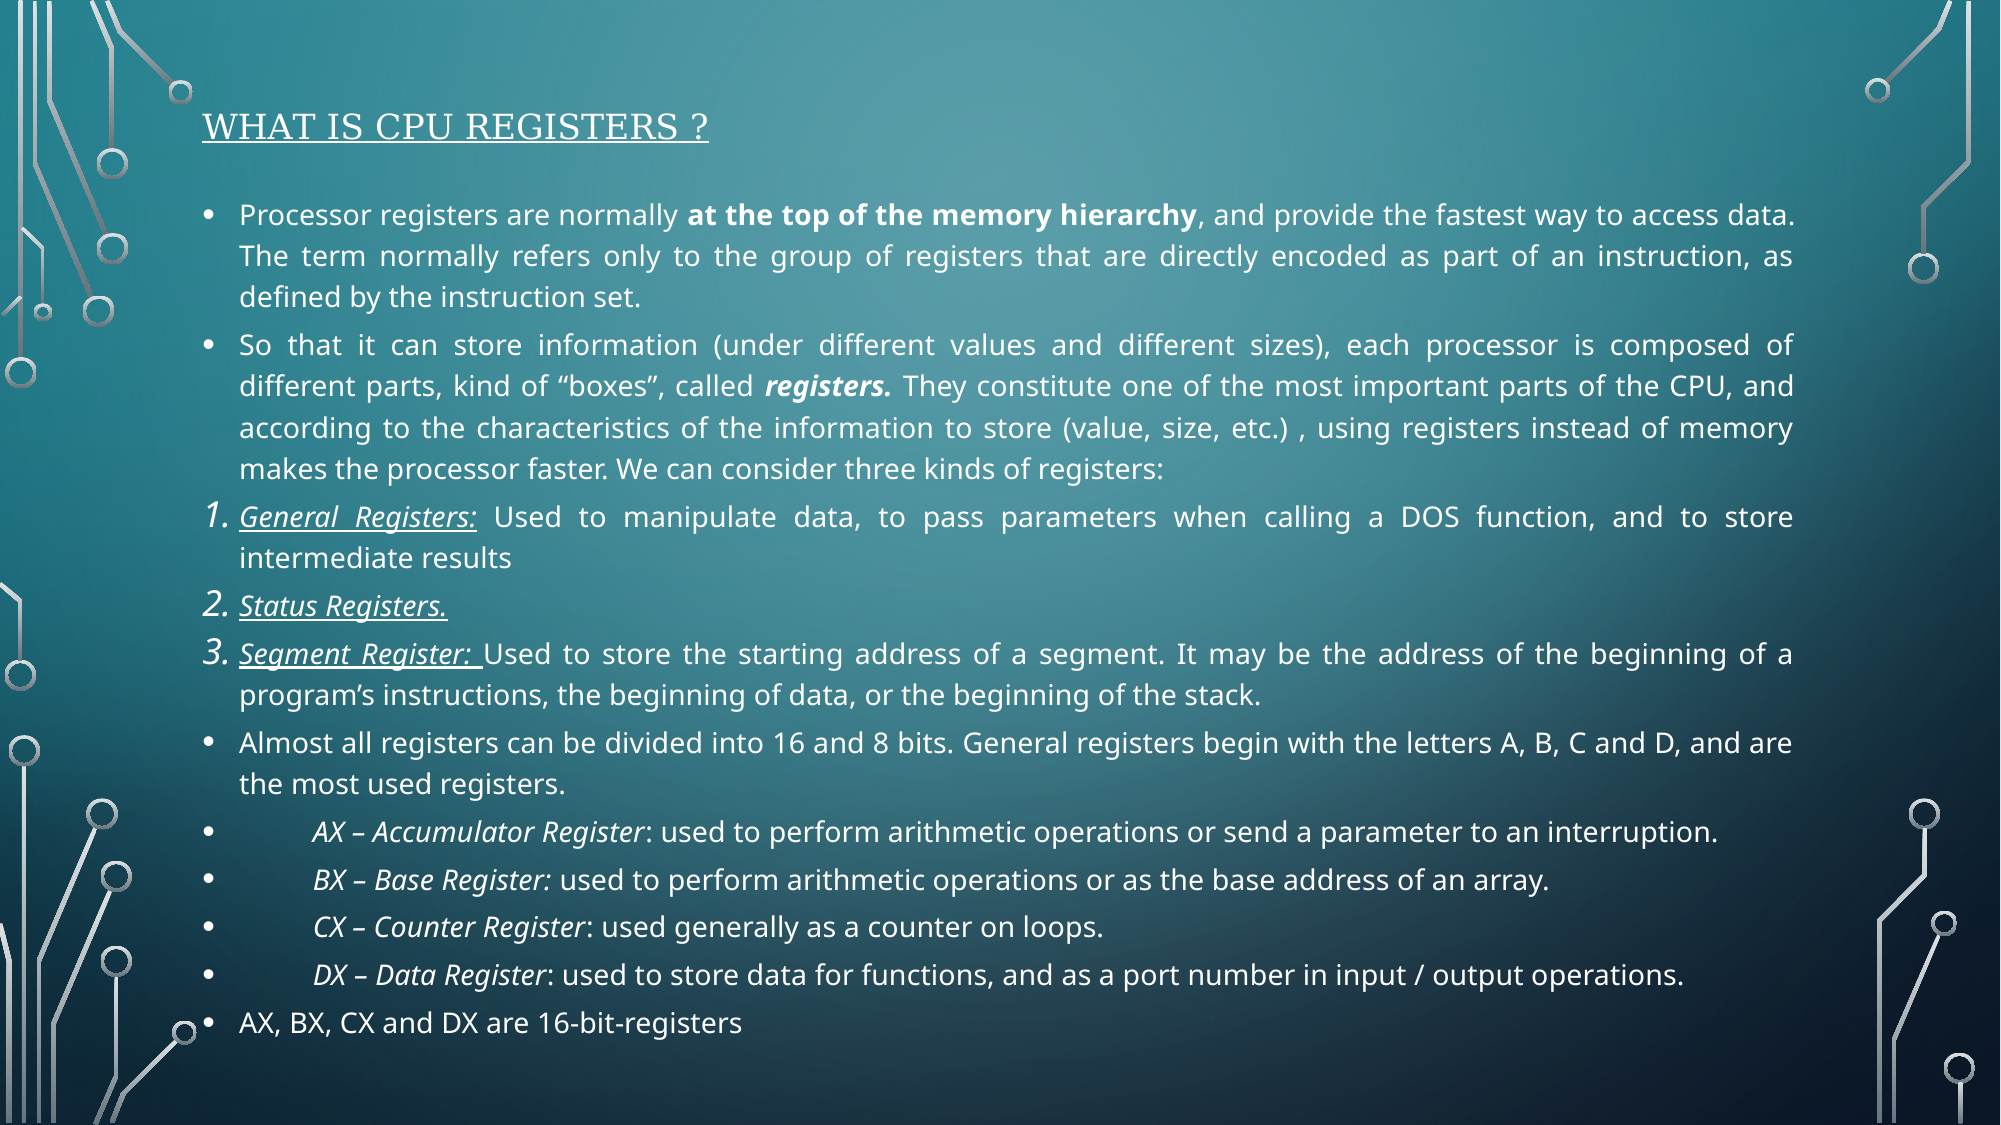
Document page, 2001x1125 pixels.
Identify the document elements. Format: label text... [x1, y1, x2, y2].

title WHAT IS CPU REGISTERS ? [187, 101, 1813, 182]
list Processor registers are normally at the top of the memory hierarchy, and provide the fastest way to access data. The term normally refers only to the group of registers that are directly encoded as part of an instruction, as defined by the instruction set. So that it can store information (under different values and different sizes), each processor is composed of different parts, kind of “boxes”, called registers. They constitute one of the most important parts of the CPU, and according to the characteristics of the information to store (value, size, etc.) , using registers instead of memory makes the processor faster. We can consider three kinds of registers: General Registers: Used to manipulate data, to pass parameters when calling a DOS function, and to store intermediate results Status Registers. Segment Register: Used to store the starting address of a segment. It may be the address of the beginning of a program’s instructions, the beginning of data, or the beginning of the stack. Almost all registers can be divided into 16 and 8 bits. General registers begin with the letters A, B, C and D, and are the most used registers. AX – Accumulator Register: used to perform arithmetic operations or send a parameter to an interruption. BX – Base Register: used to perform arithmetic operations or as the base address of an array. CX – Counter Register: used generally as a counter on loops. DX – Data Register: used to store data for functions, and as a port number in input / output operations. AX, BX, CX and DX are 16-bit-registers [187, 182, 1813, 1052]
